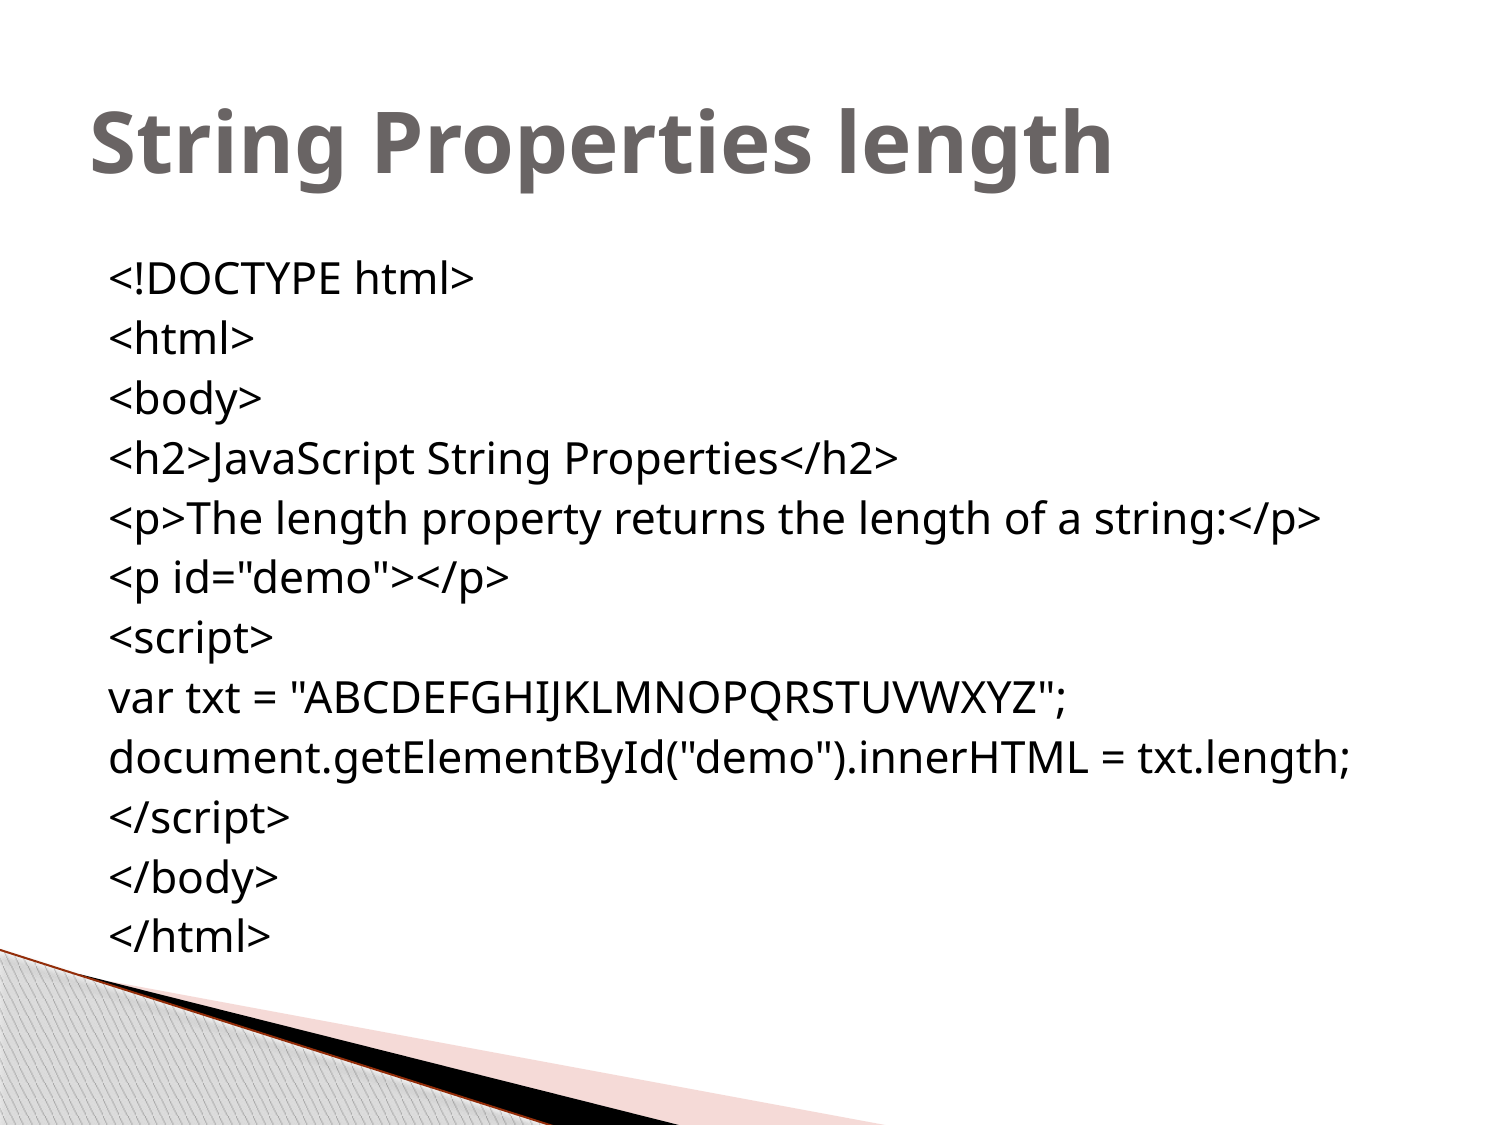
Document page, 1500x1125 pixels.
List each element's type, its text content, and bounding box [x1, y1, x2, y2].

list <!DOCTYPE html> <html> <body> <h2>JavaScript String Properties</h2> <p>The length property returns the length of a string:</p> <p id="demo"></p> <script> var txt = "ABCDEFGHIJKLMNOPQRSTUVWXYZ"; document.getElementById("demo").innerHTML = txt.length; </script> </body> </html> [75, 243, 1425, 986]
title String Properties length [75, 45, 1425, 233]
